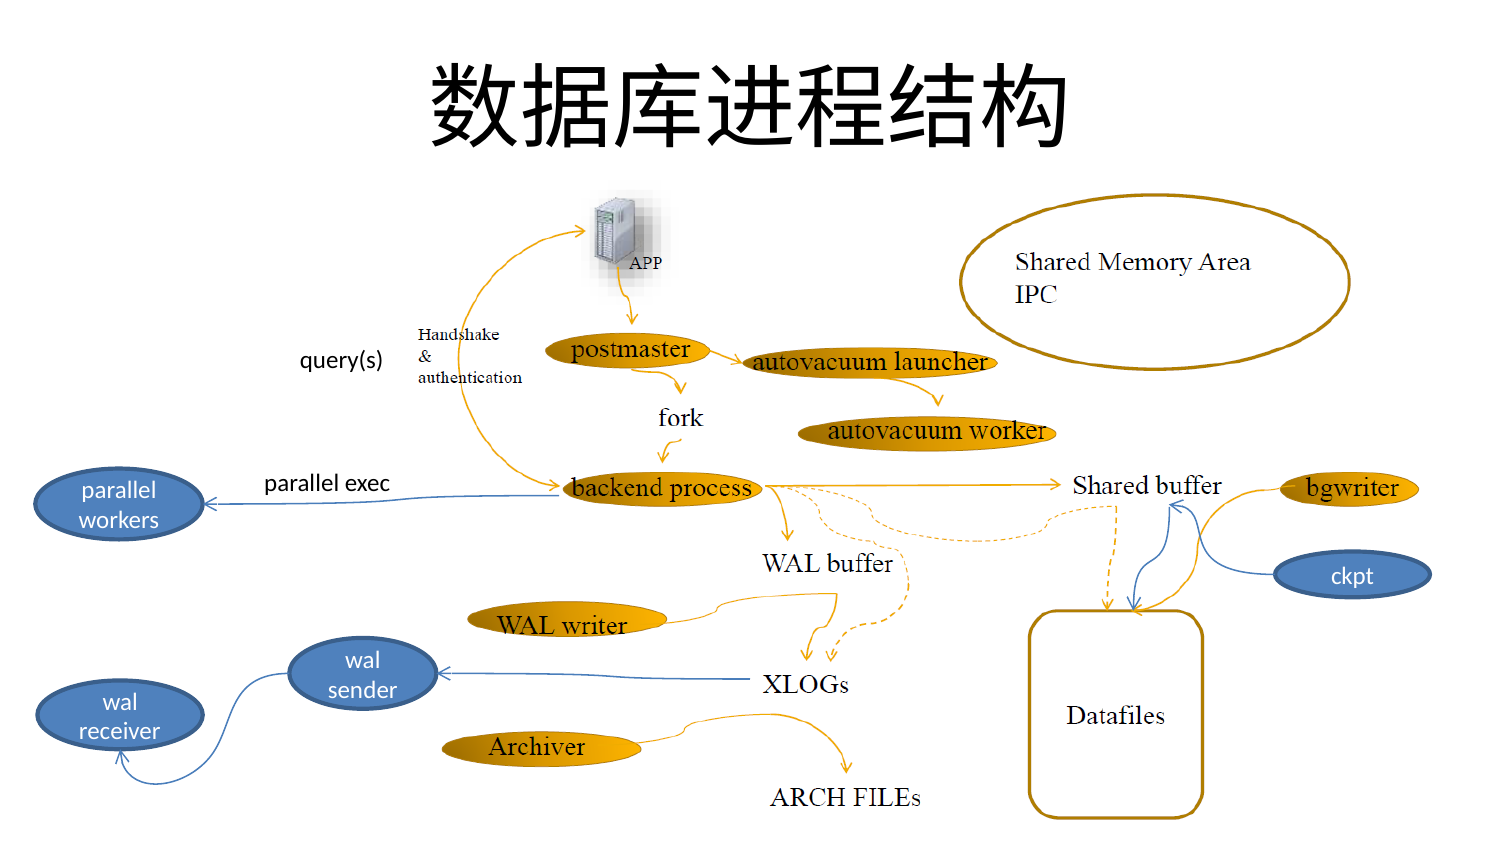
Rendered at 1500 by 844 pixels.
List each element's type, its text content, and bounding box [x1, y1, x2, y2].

title 数据库进程结构 [75, 33, 1425, 160]
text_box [34, 161, 1454, 830]
